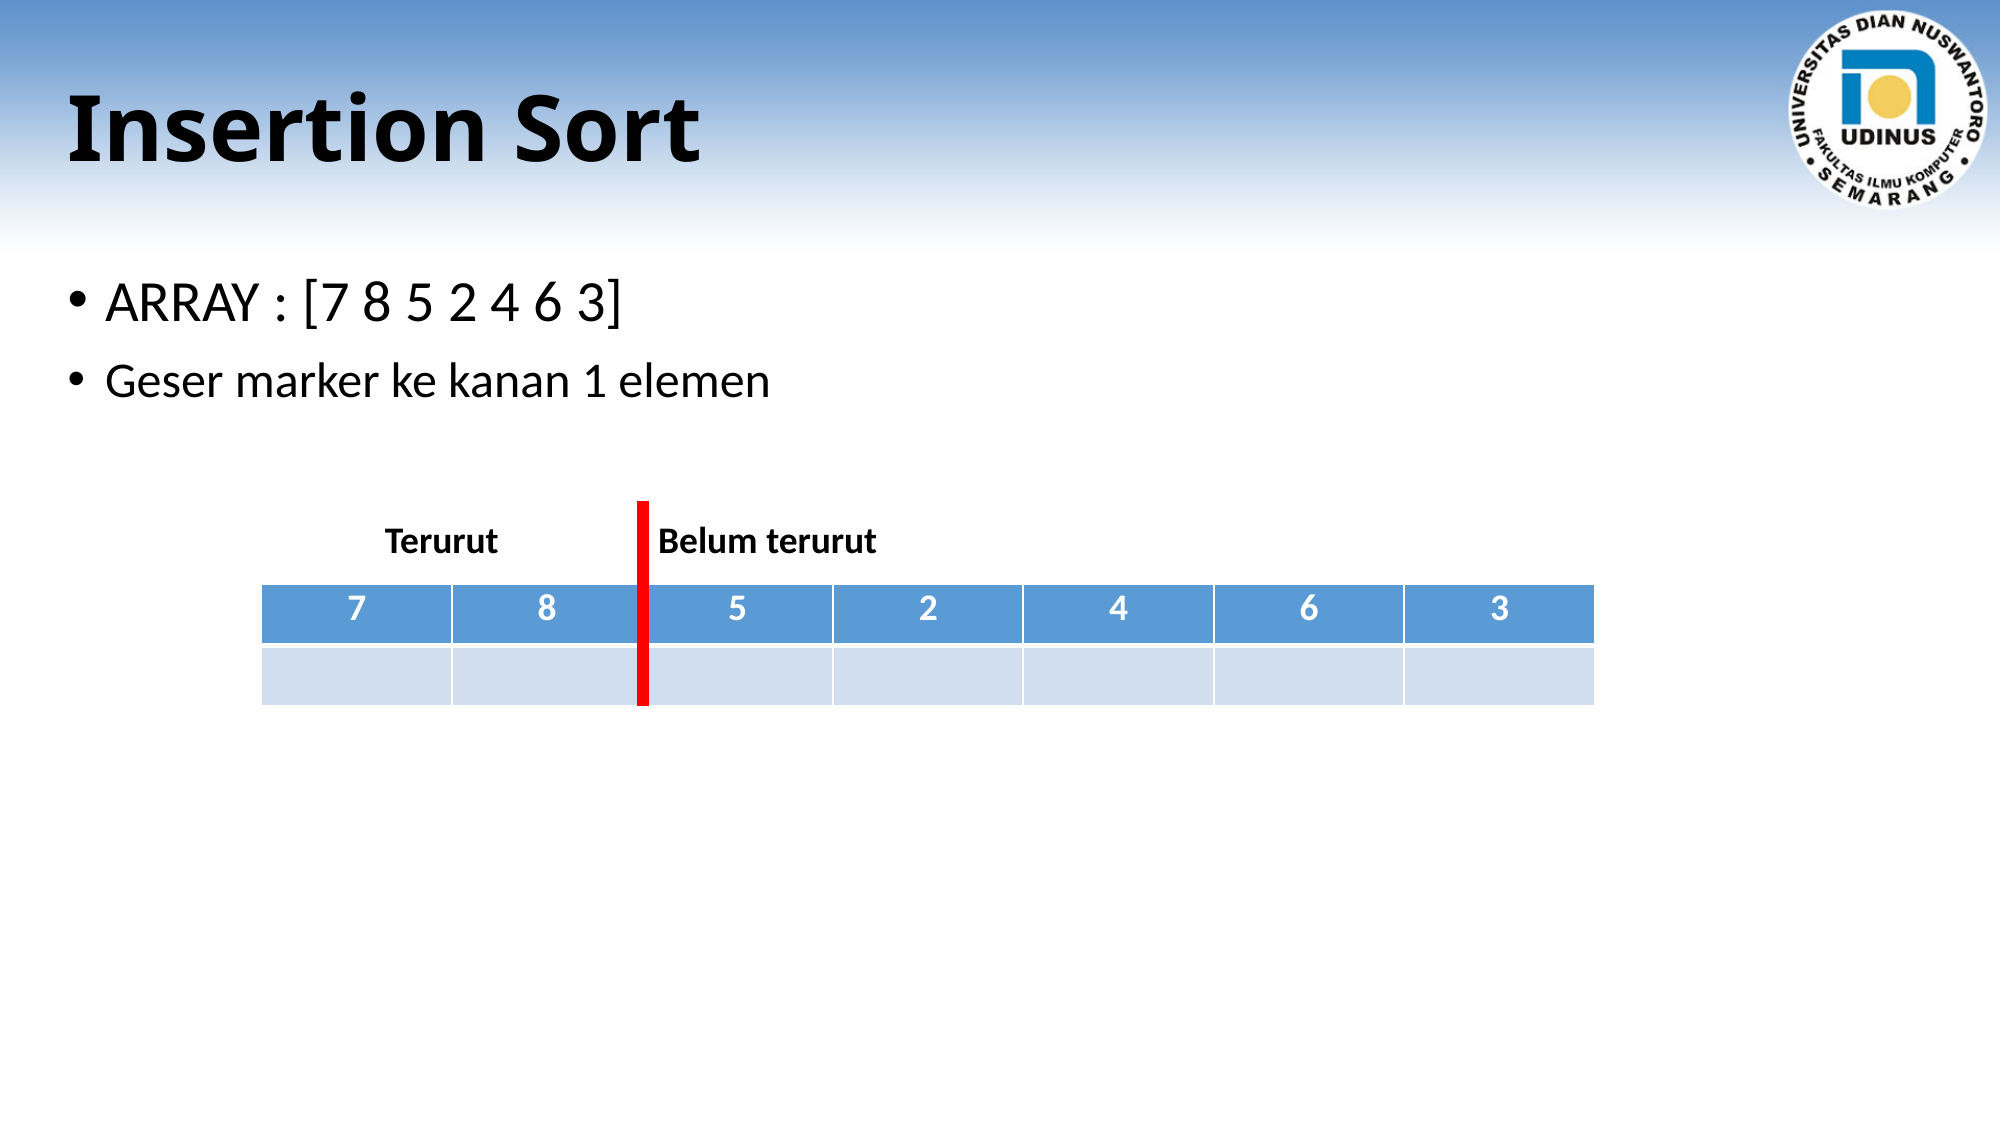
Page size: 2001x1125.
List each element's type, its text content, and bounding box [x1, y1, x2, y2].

table_header Belum terurut [649, 518, 916, 579]
table_cell [453, 648, 637, 705]
table_header 7 [262, 585, 451, 643]
table_header 3 [1405, 585, 1594, 643]
table_header 6 [1215, 585, 1403, 643]
table_header 4 [1024, 585, 1213, 643]
table_header 8 [453, 585, 637, 643]
table_cell [1405, 648, 1594, 705]
table_cell [1215, 648, 1403, 705]
title Insertion Sort [52, 22, 1700, 241]
table_cell [262, 648, 451, 705]
table_cell [649, 648, 832, 705]
table_cell [834, 648, 1022, 705]
table_header Terurut [370, 518, 637, 579]
table_header 5 [649, 585, 832, 643]
picture [0, 0, 2000, 1125]
table_header 2 [834, 585, 1022, 643]
table_cell [1024, 648, 1213, 705]
list ARRAY : [7 8 5 2 4 6 3] Geser marker ke kanan 1 elemen [52, 263, 1953, 1021]
